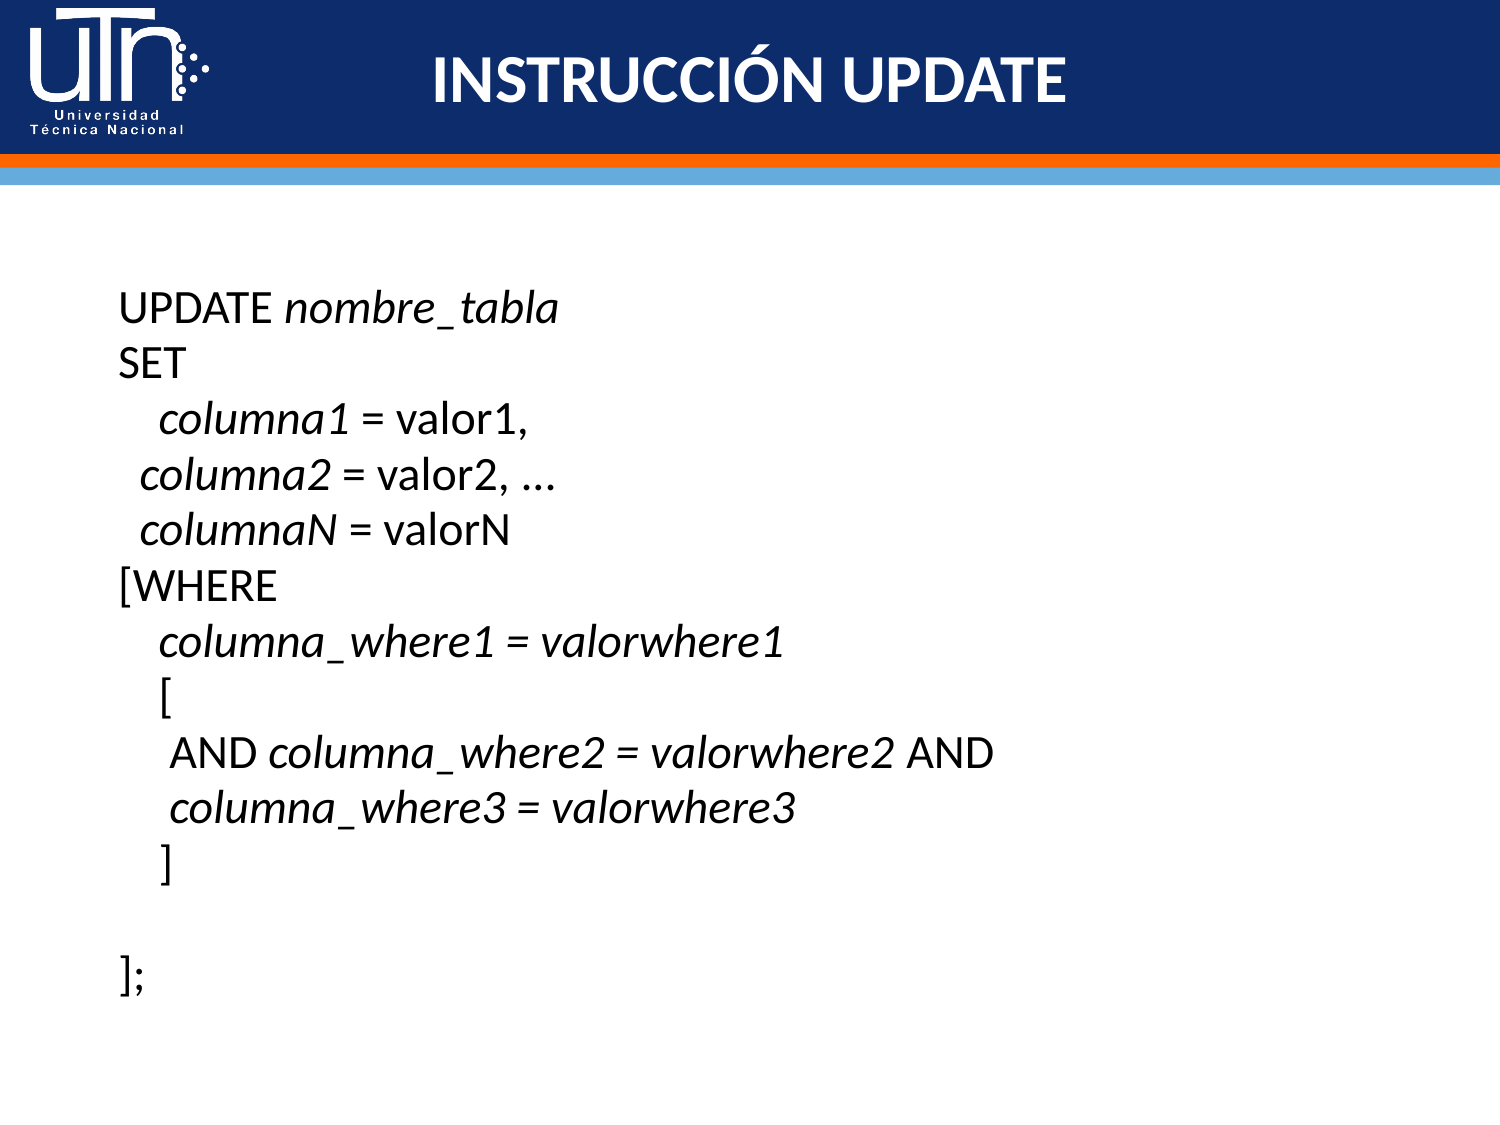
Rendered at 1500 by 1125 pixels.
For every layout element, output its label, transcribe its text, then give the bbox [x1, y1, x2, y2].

title INSTRUCCIÓN UPDATE [0, 0, 1500, 154]
list UPDATE nombre_tabla SET columna1 = valor1, columna2 = valor2, ... columnaN = valorN [WHERE columna_where1 = valorwhere1 [ AND columna_where2 = valorwhere2 AND columna_where3 = valorwhere3 ] ]; [103, 198, 1397, 1012]
